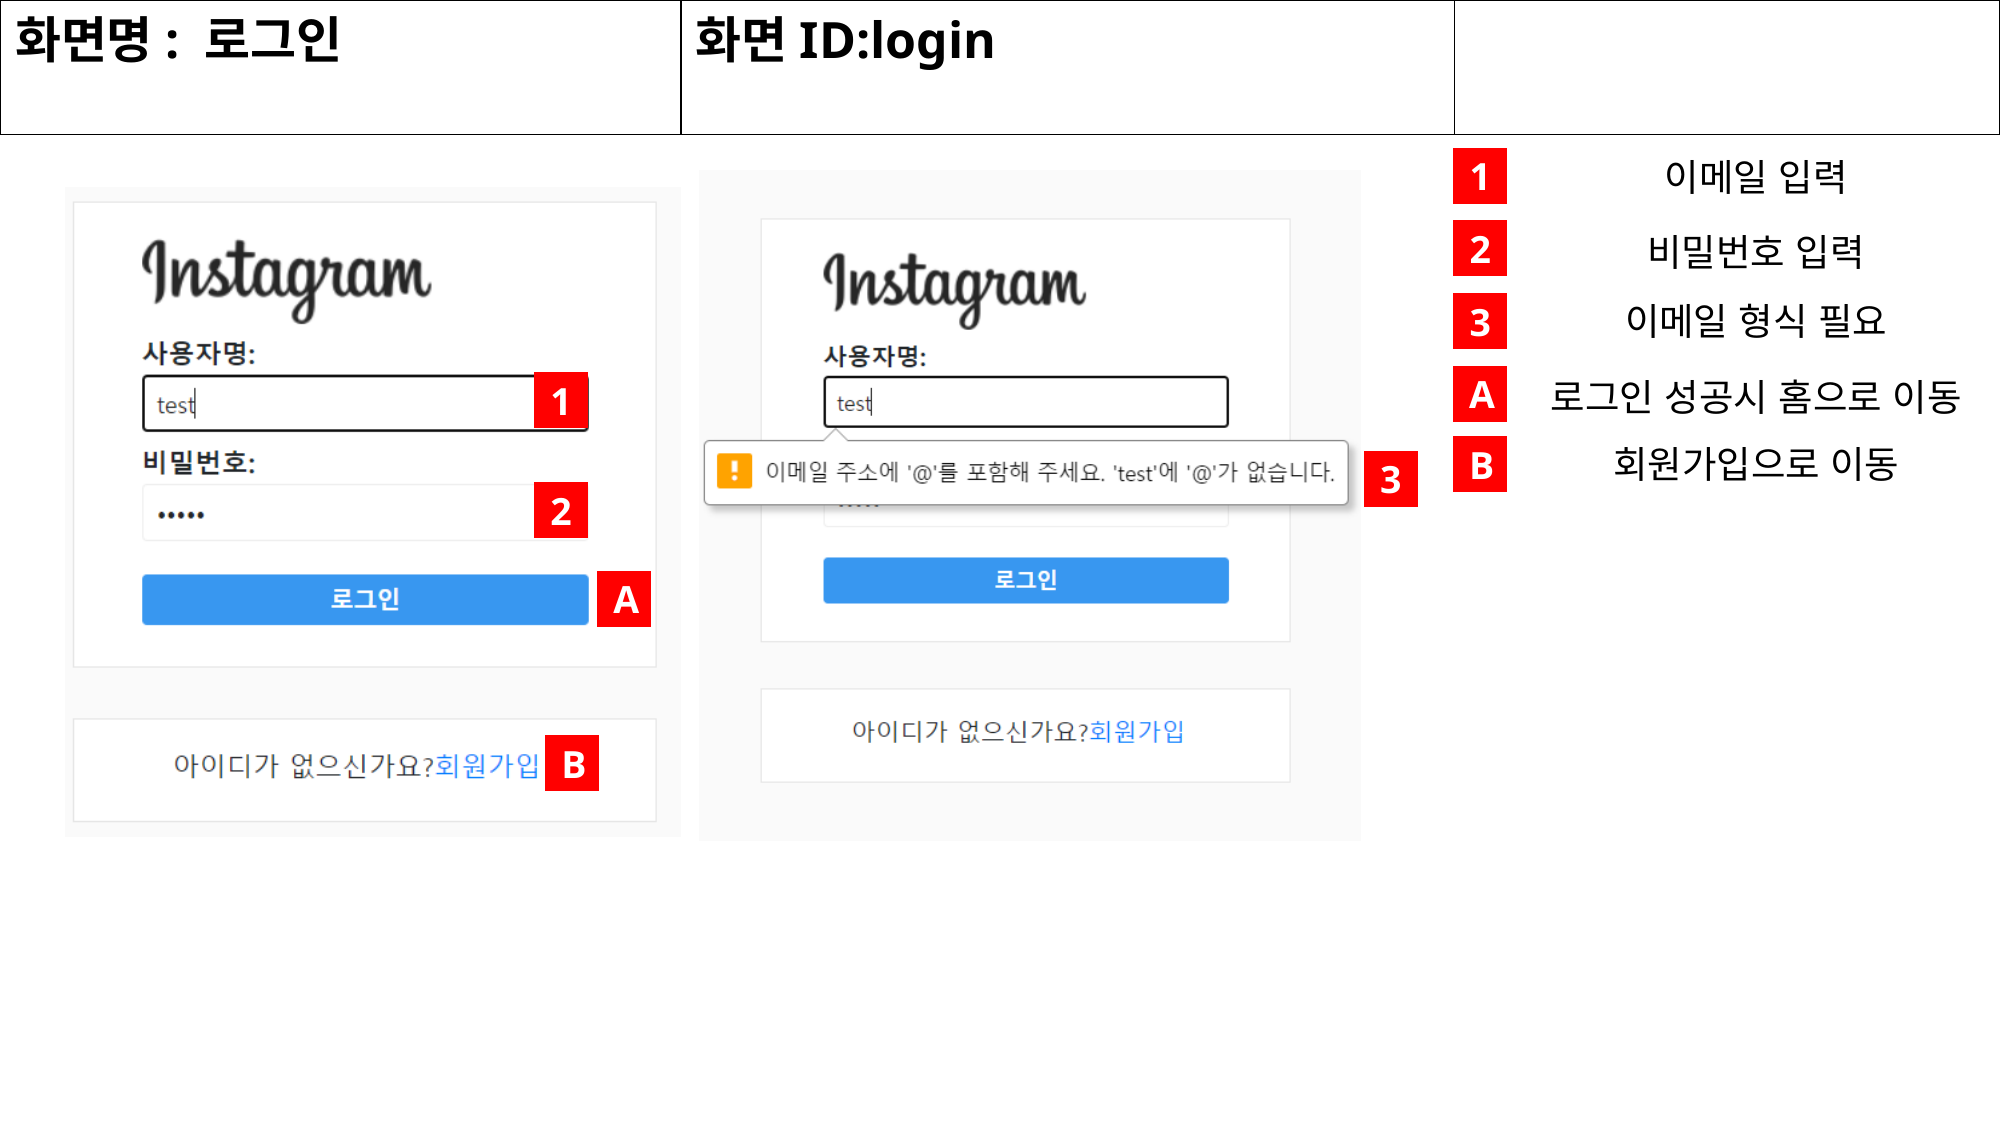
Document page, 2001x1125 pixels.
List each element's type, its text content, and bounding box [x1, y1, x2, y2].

text_box 3 [1364, 451, 1418, 507]
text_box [1454, 147, 2000, 495]
text_box [1454, 0, 2000, 135]
picture [699, 170, 1361, 841]
text_box 화면명: 로그인 [0, 0, 680, 135]
text_box 화면ID:login [680, 0, 1454, 135]
picture [65, 186, 681, 837]
